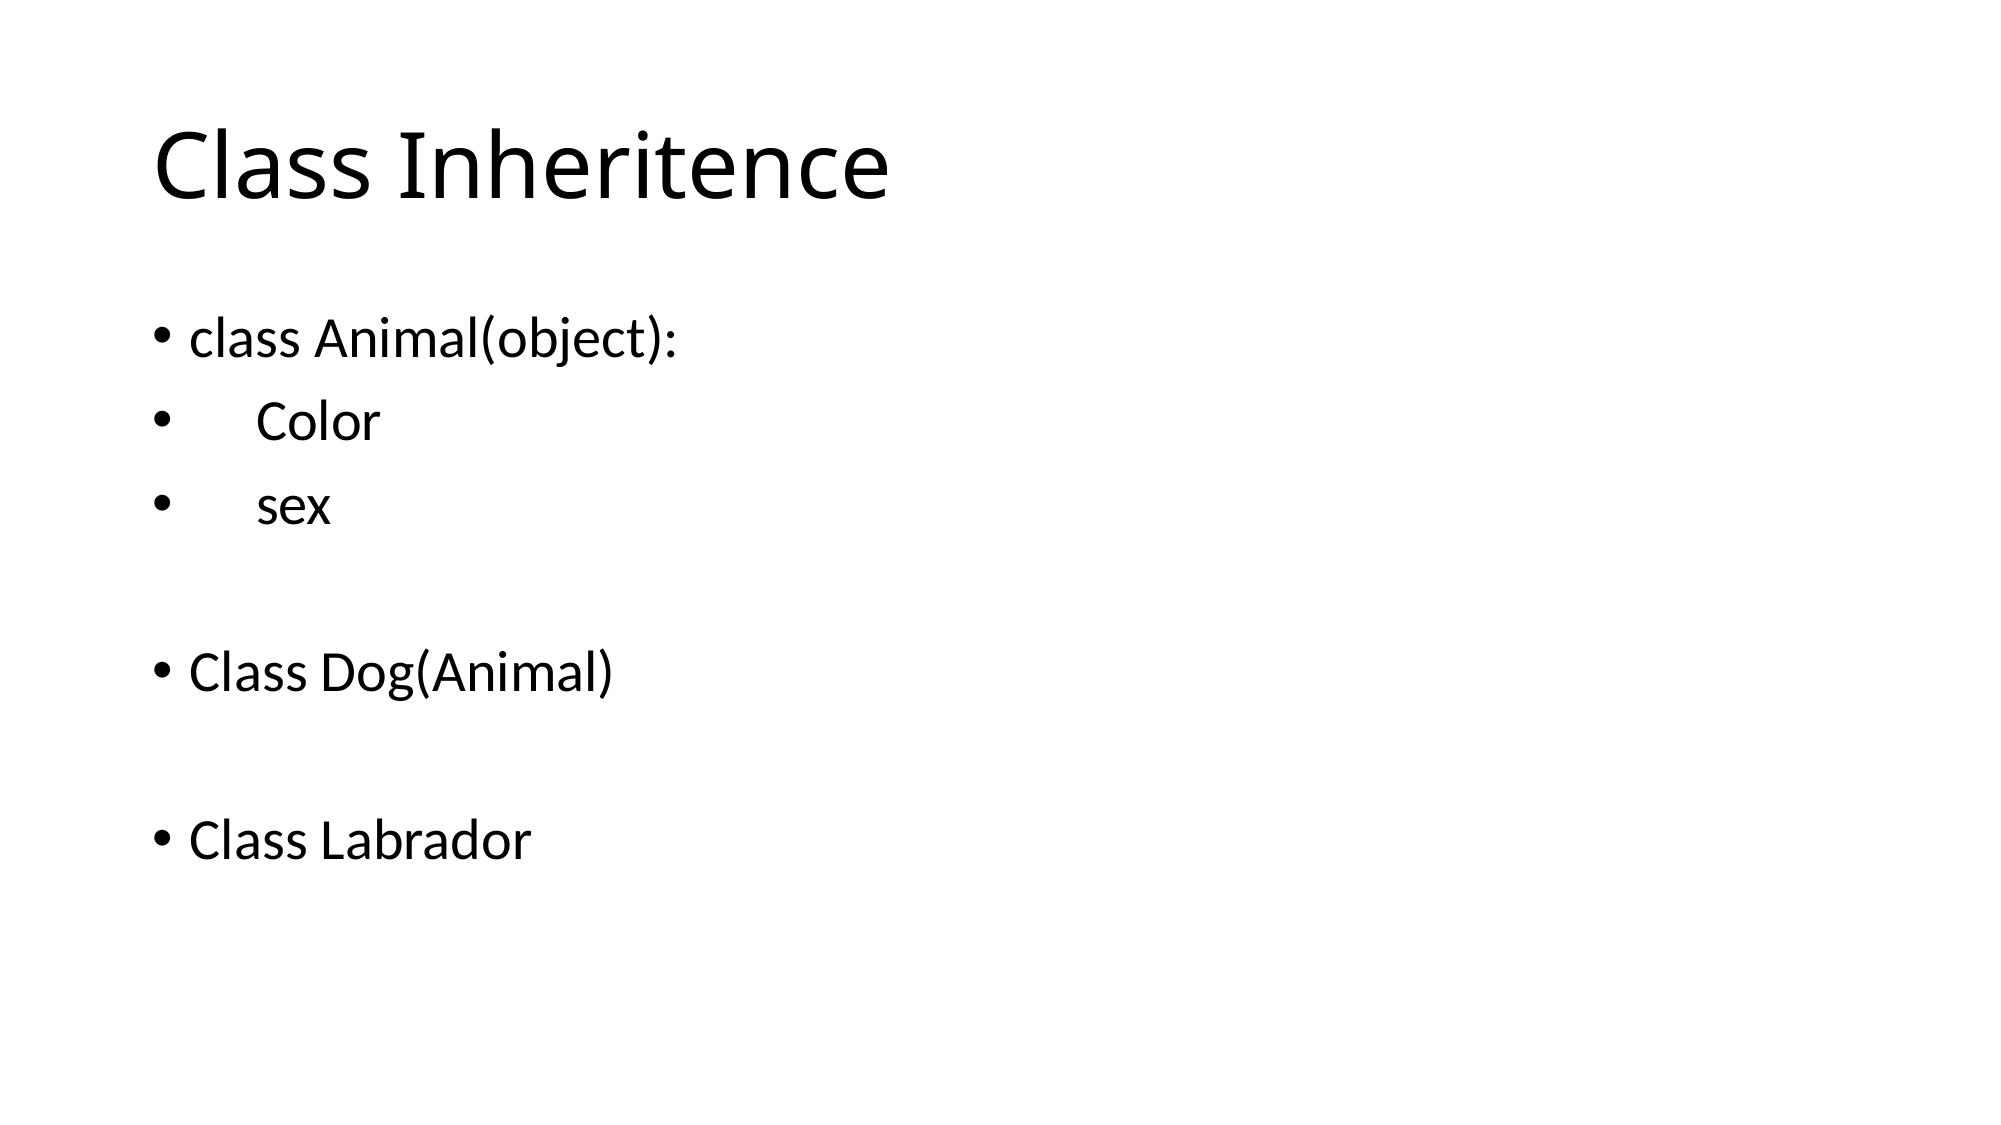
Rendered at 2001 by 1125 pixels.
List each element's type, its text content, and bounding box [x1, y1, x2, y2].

title Class Inheritence [137, 59, 1863, 278]
list class Animal(object): Color sex Class Dog(Animal) Class Labrador [137, 299, 1863, 1014]
